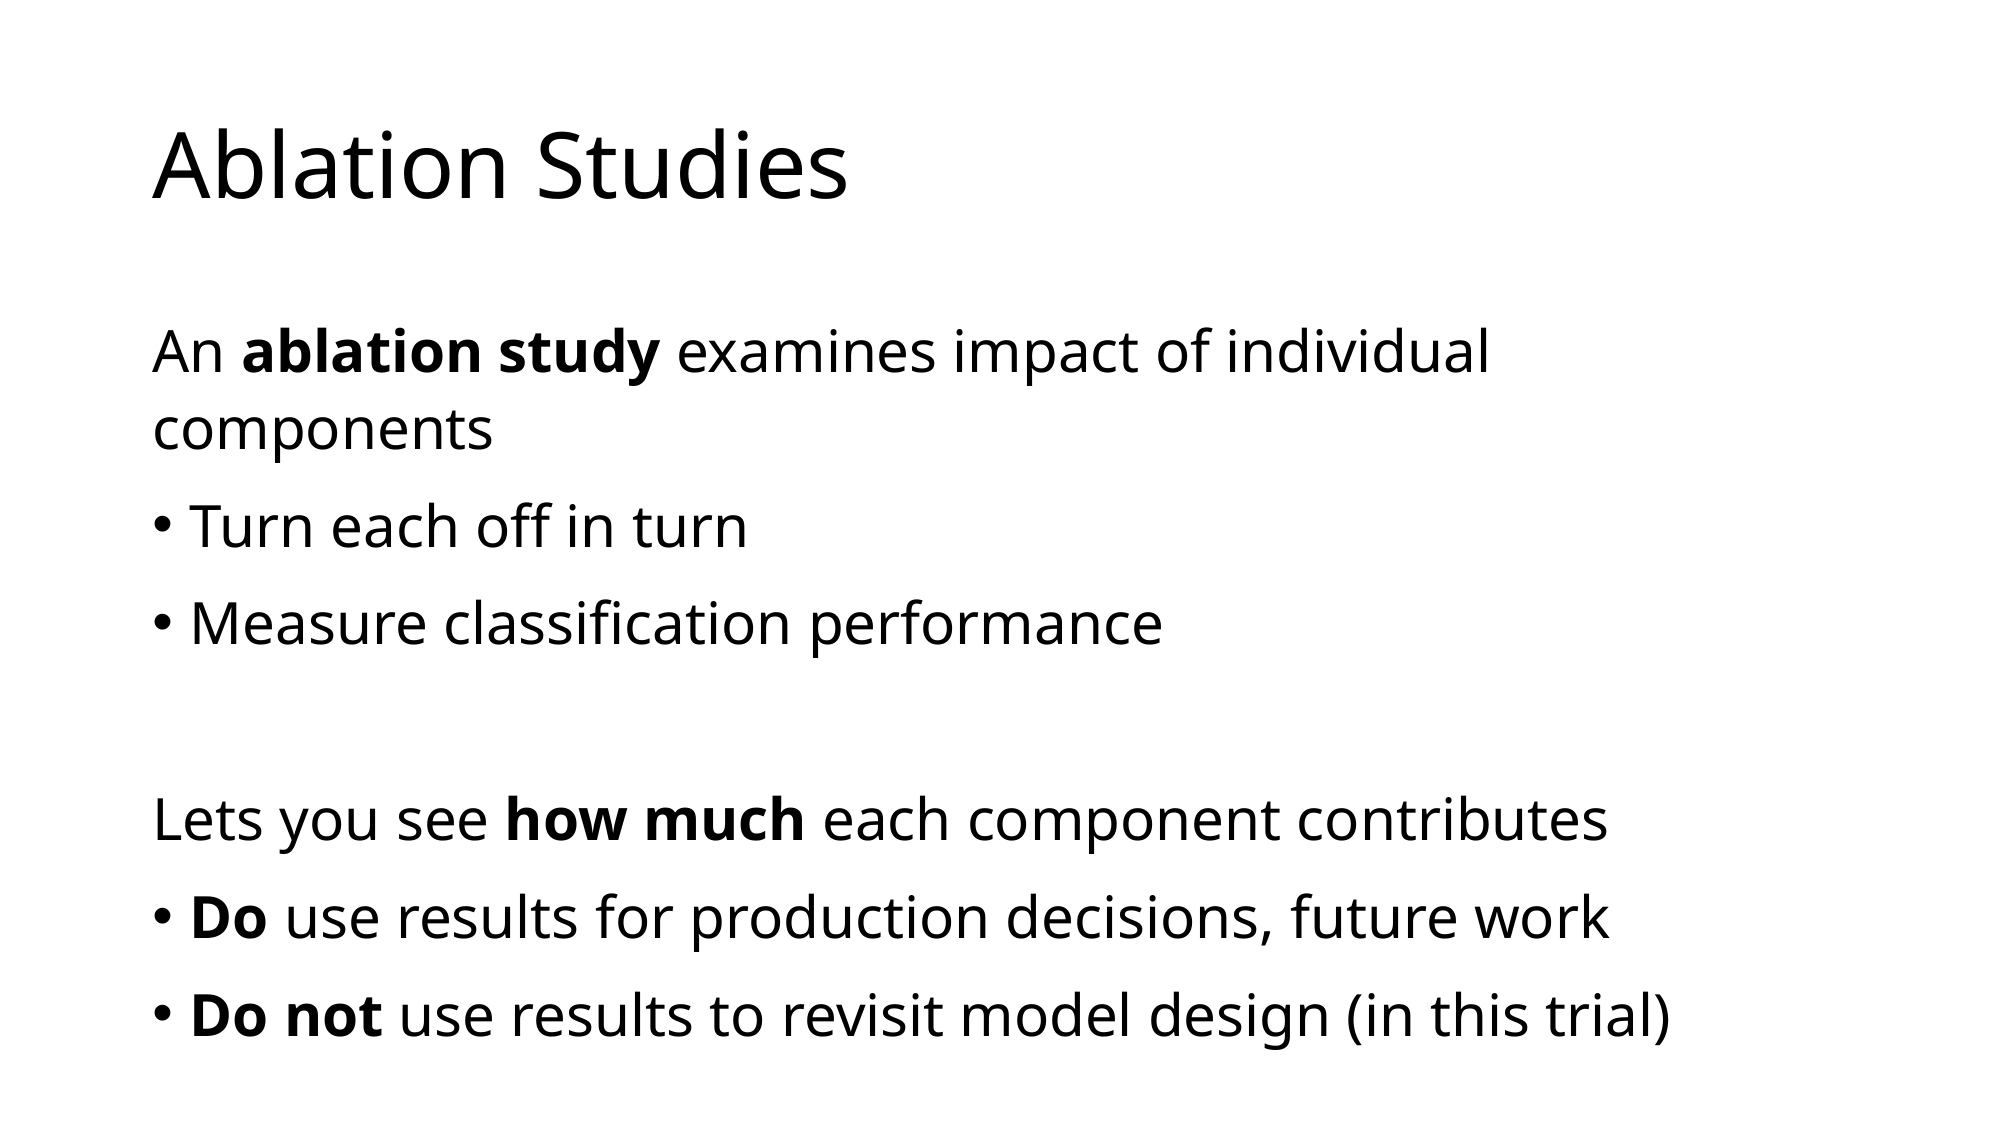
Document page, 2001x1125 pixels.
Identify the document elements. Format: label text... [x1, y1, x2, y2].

list An ablation study examines impact of individual components Turn each off in turn Measure classification performance Lets you see how much each component contributes Do use results for production decisions, future work Do not use results to revisit model design (in this trial) [137, 299, 1863, 1014]
title Ablation Studies [137, 59, 1863, 278]
